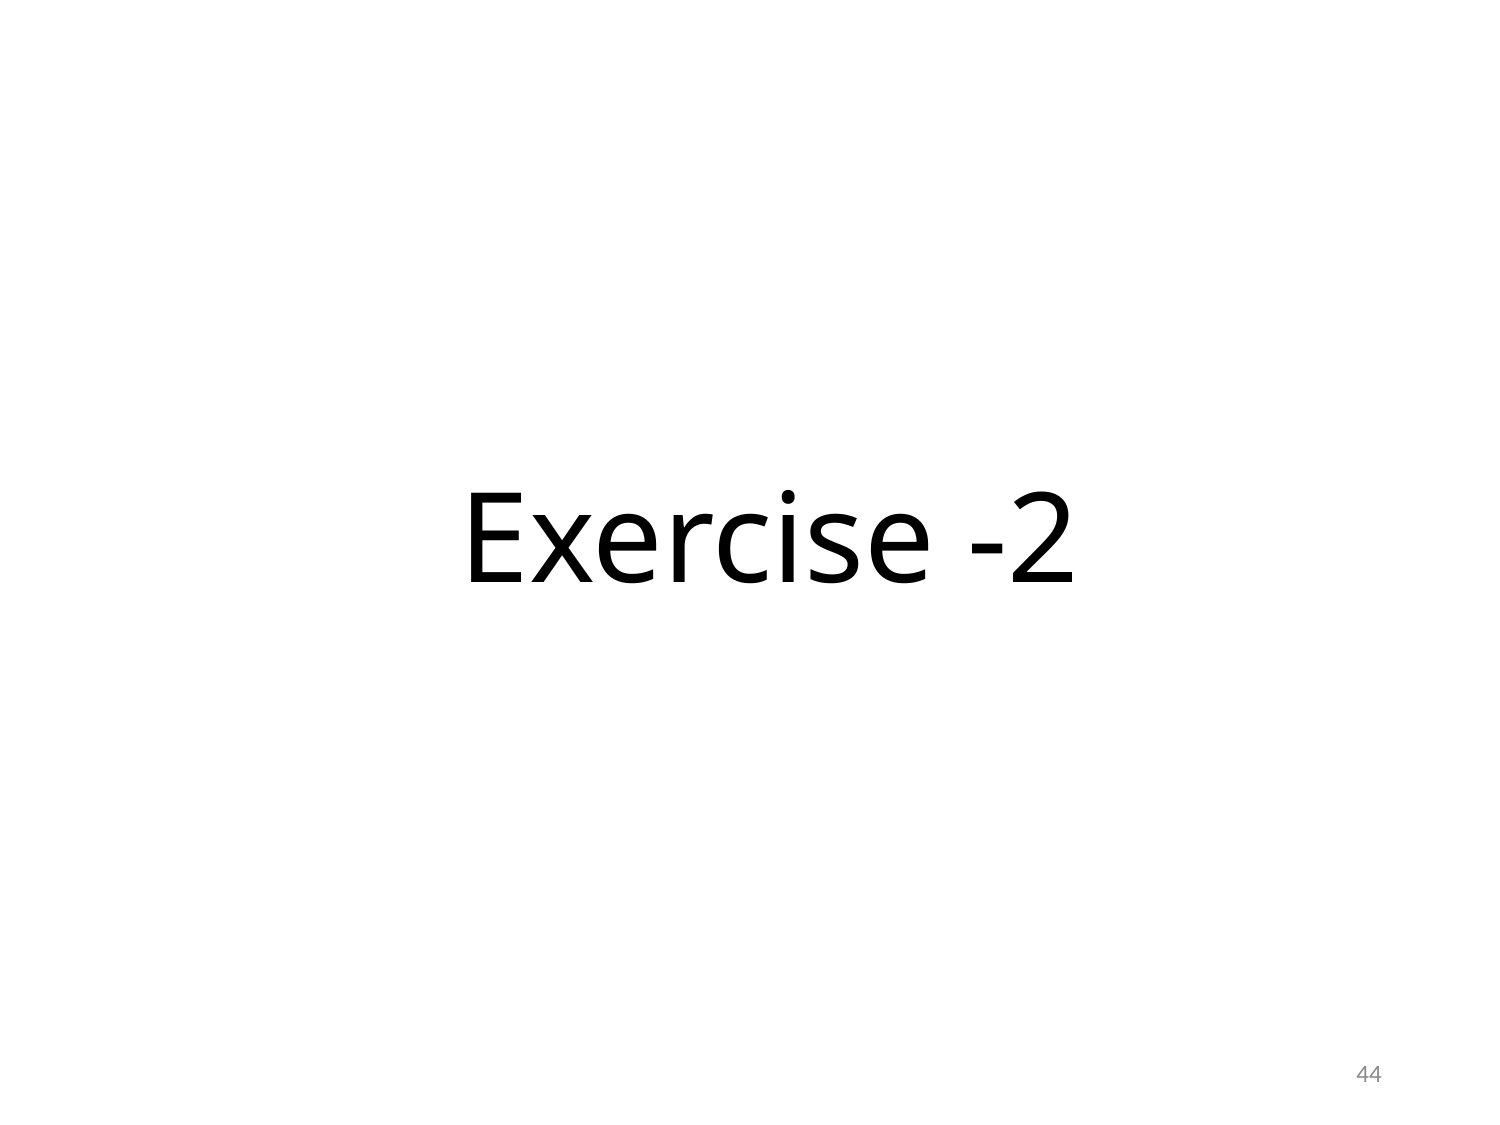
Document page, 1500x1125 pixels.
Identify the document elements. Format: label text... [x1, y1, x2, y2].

title Exercise -2 [444, 149, 1200, 618]
slide_number 44 [1059, 1042, 1397, 1103]
